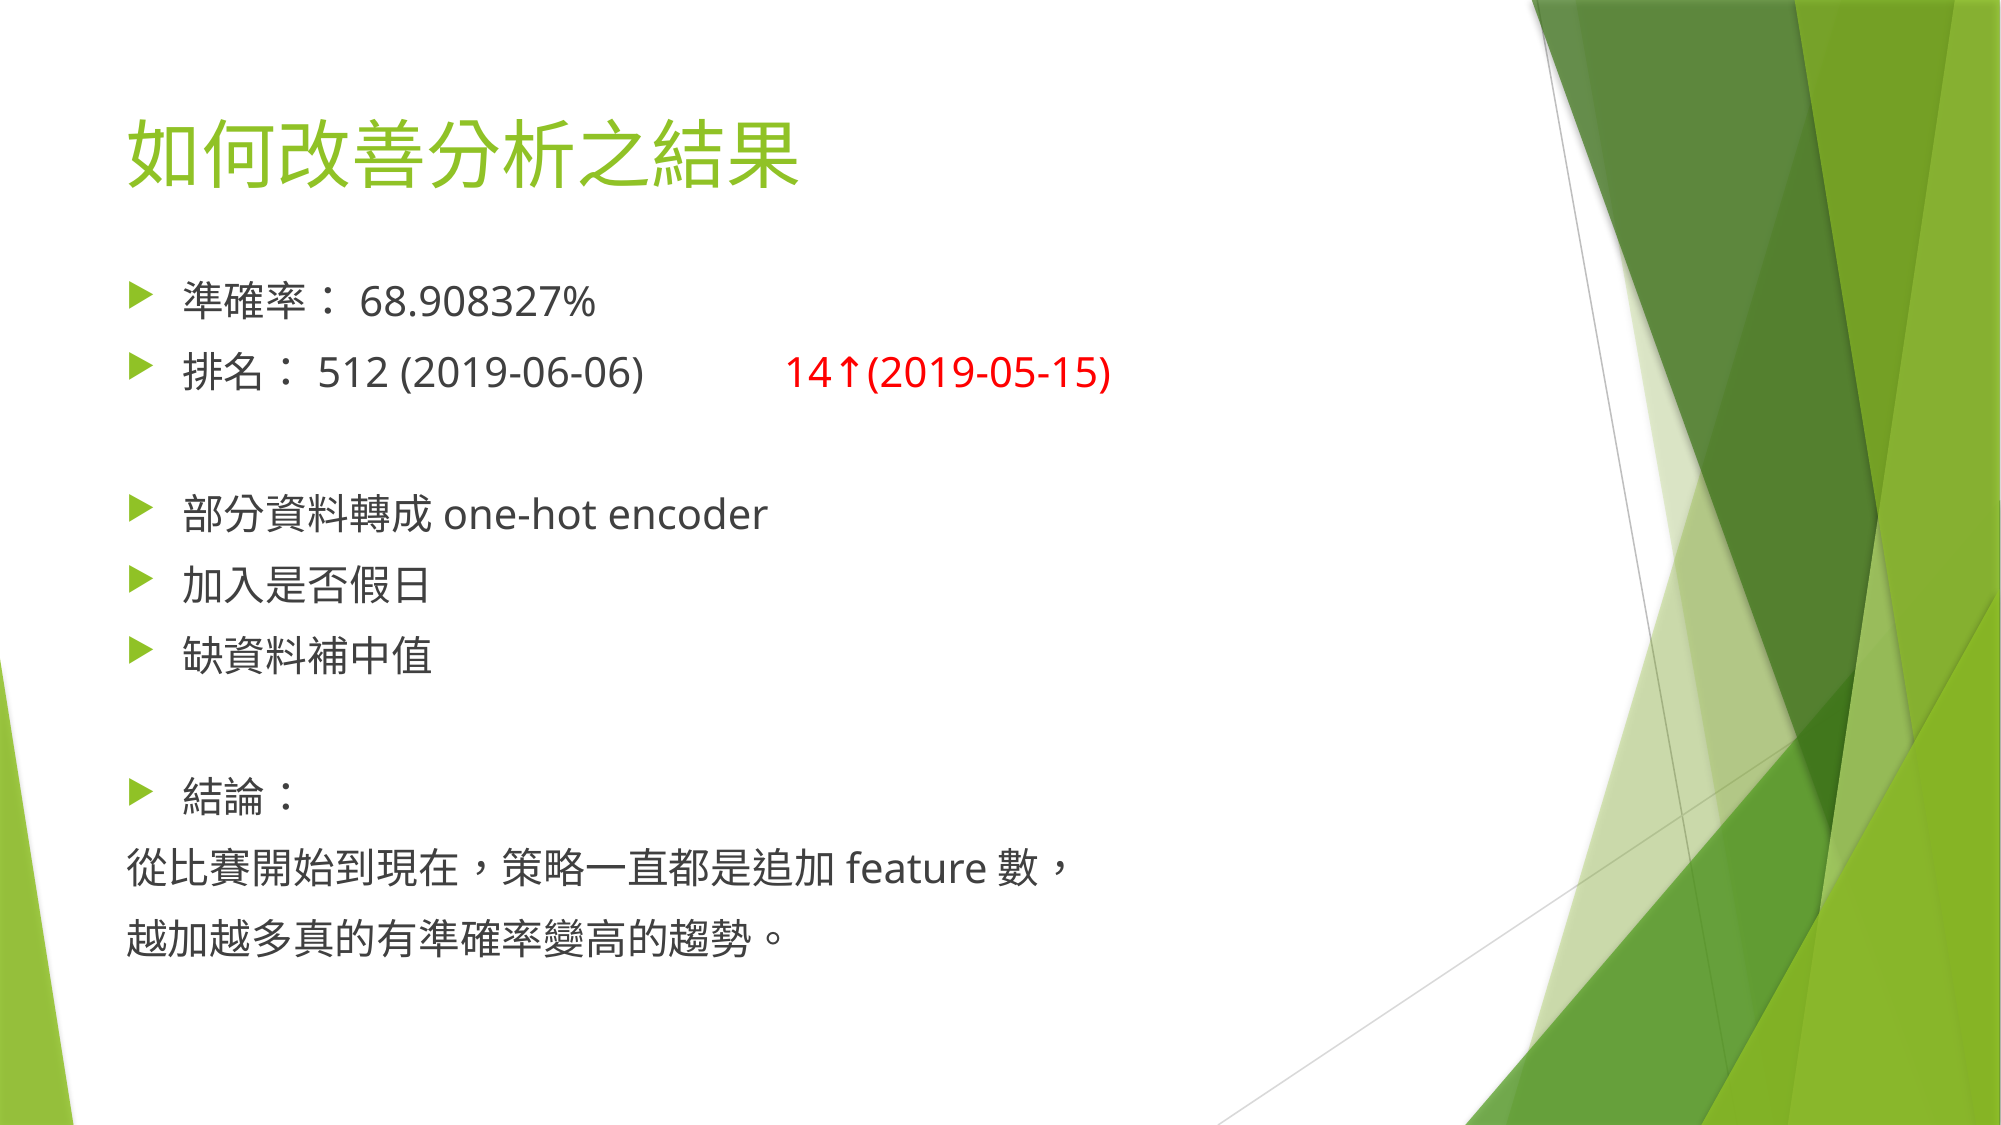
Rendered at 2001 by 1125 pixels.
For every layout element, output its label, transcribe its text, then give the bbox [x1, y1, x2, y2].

list 準確率：68.908327% 排名：512 (2019-06-06) 14↑(2019-05-15) 部分資料轉成one-hot encoder 加入是否假日 缺資料補中值 結論： 從比賽開始到現在，策略一直都是追加feature數， 越加越多真的有準確率變高的趨勢。 [111, 267, 1522, 1091]
title 如何改善分析之結果 [111, 99, 1522, 267]
